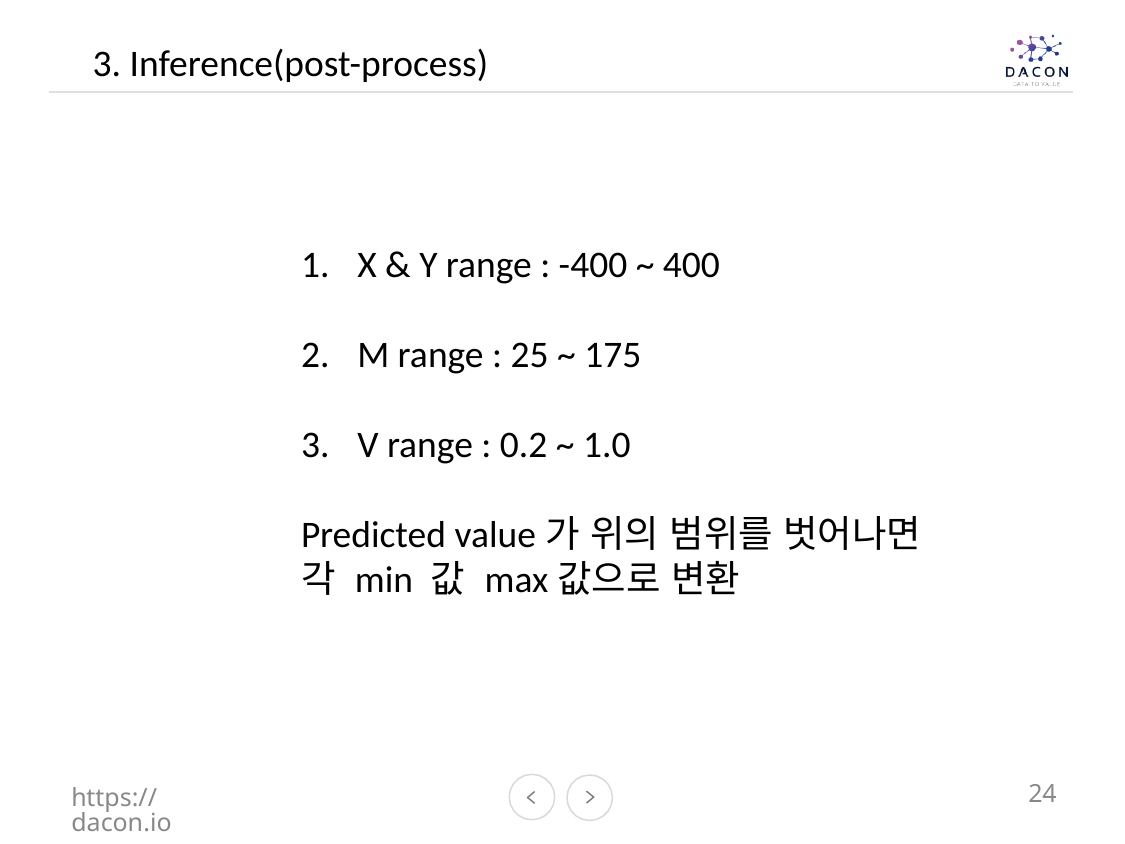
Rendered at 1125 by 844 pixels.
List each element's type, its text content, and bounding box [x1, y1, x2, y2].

text_box 3. Inference(post-process) [77, 32, 513, 92]
text_box X & Y range : -400 ~ 400 M range : 25 ~ 175 V range : 0.2 ~ 1.0 Predicted value가 위의 범위를 벗어나면 각 min 값 max값으로 변환 [286, 232, 937, 608]
slide_number 24 [1024, 785, 1058, 844]
footer https://dacon.io [69, 785, 236, 844]
picture [1004, 27, 1069, 93]
